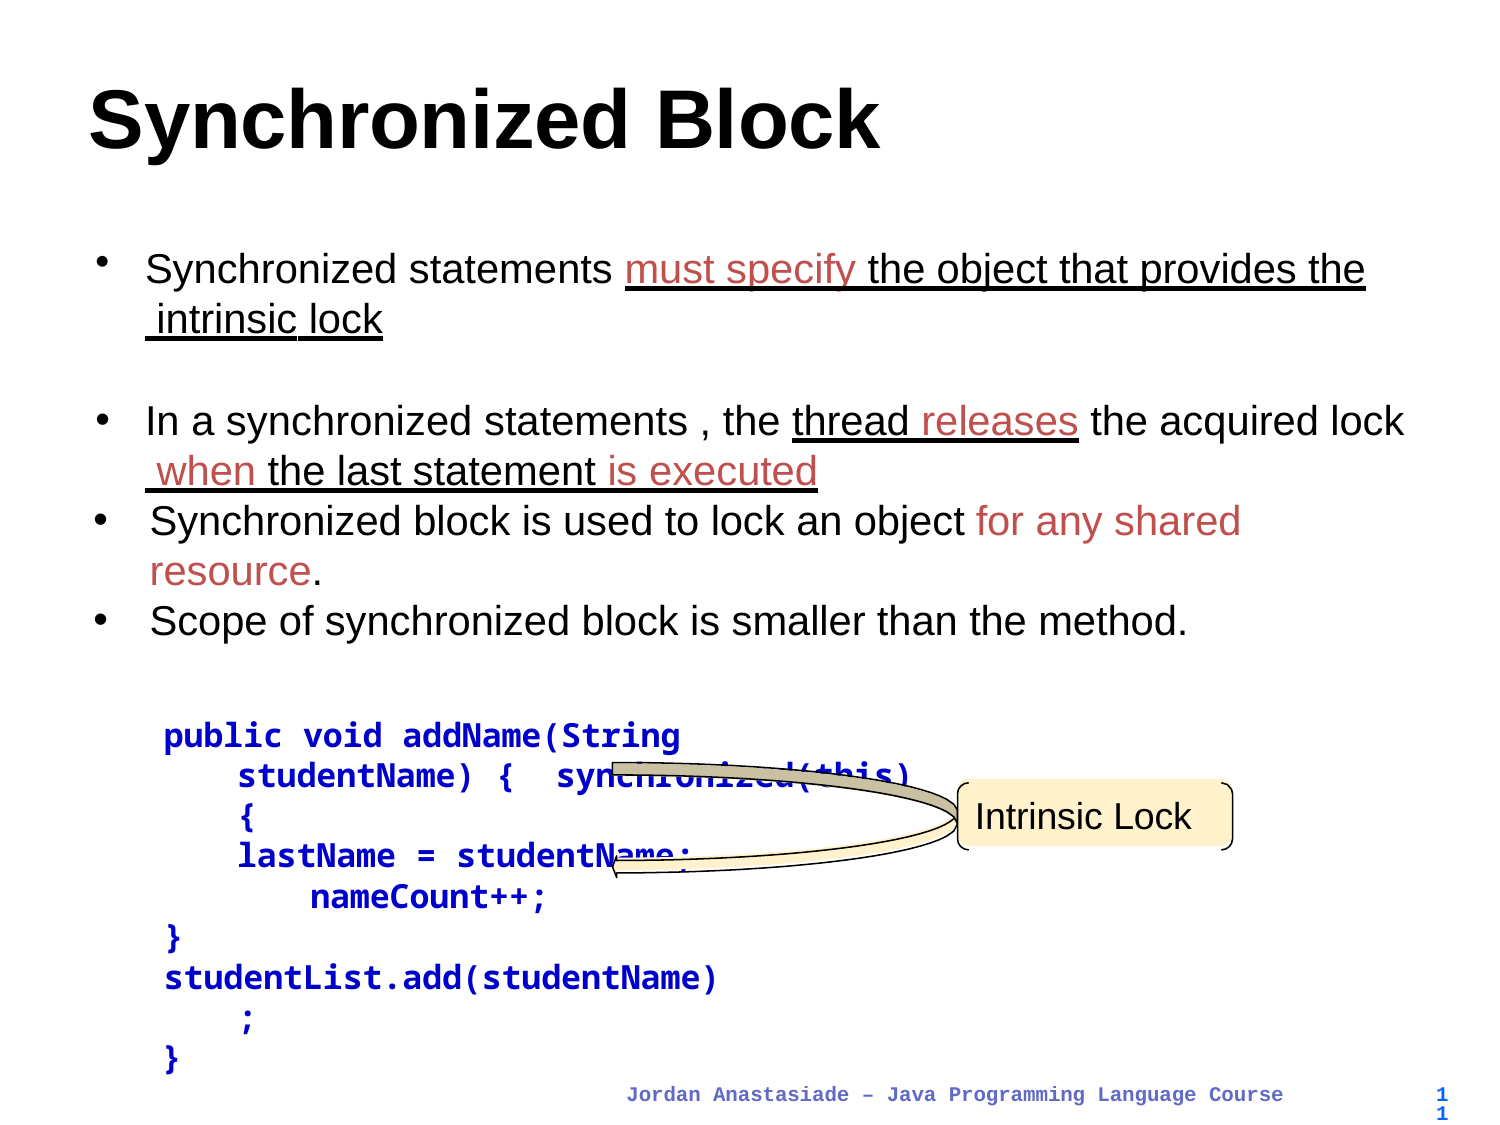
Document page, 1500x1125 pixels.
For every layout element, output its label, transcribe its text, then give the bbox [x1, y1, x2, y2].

text_box Synchronized statements must specify the object that provides the intrinsic lock In a synchronized statements , the thread releases the acquired lock when the last statement is executed Synchronized block is used to lock an object for any shared resource. Scope of synchronized block is smaller than the method. [93, 239, 1407, 695]
text_box [617, 817, 953, 860]
text_box [1221, 782, 1233, 850]
title Synchronized Block [86, 63, 1108, 254]
text_box Intrinsic Lock [972, 790, 1196, 838]
text_box [957, 778, 1233, 847]
text_box public void addName(String studentName) { synchronized(this) { lastName = studentName; nameCount++; } studentList.add(studentName); } [161, 712, 916, 1077]
text_box [957, 782, 969, 850]
slide_number 11 [1431, 1081, 1453, 1125]
footer Jordan Anastasiade – Java Programming Language Course [624, 1081, 1292, 1125]
text_box [612, 762, 957, 878]
